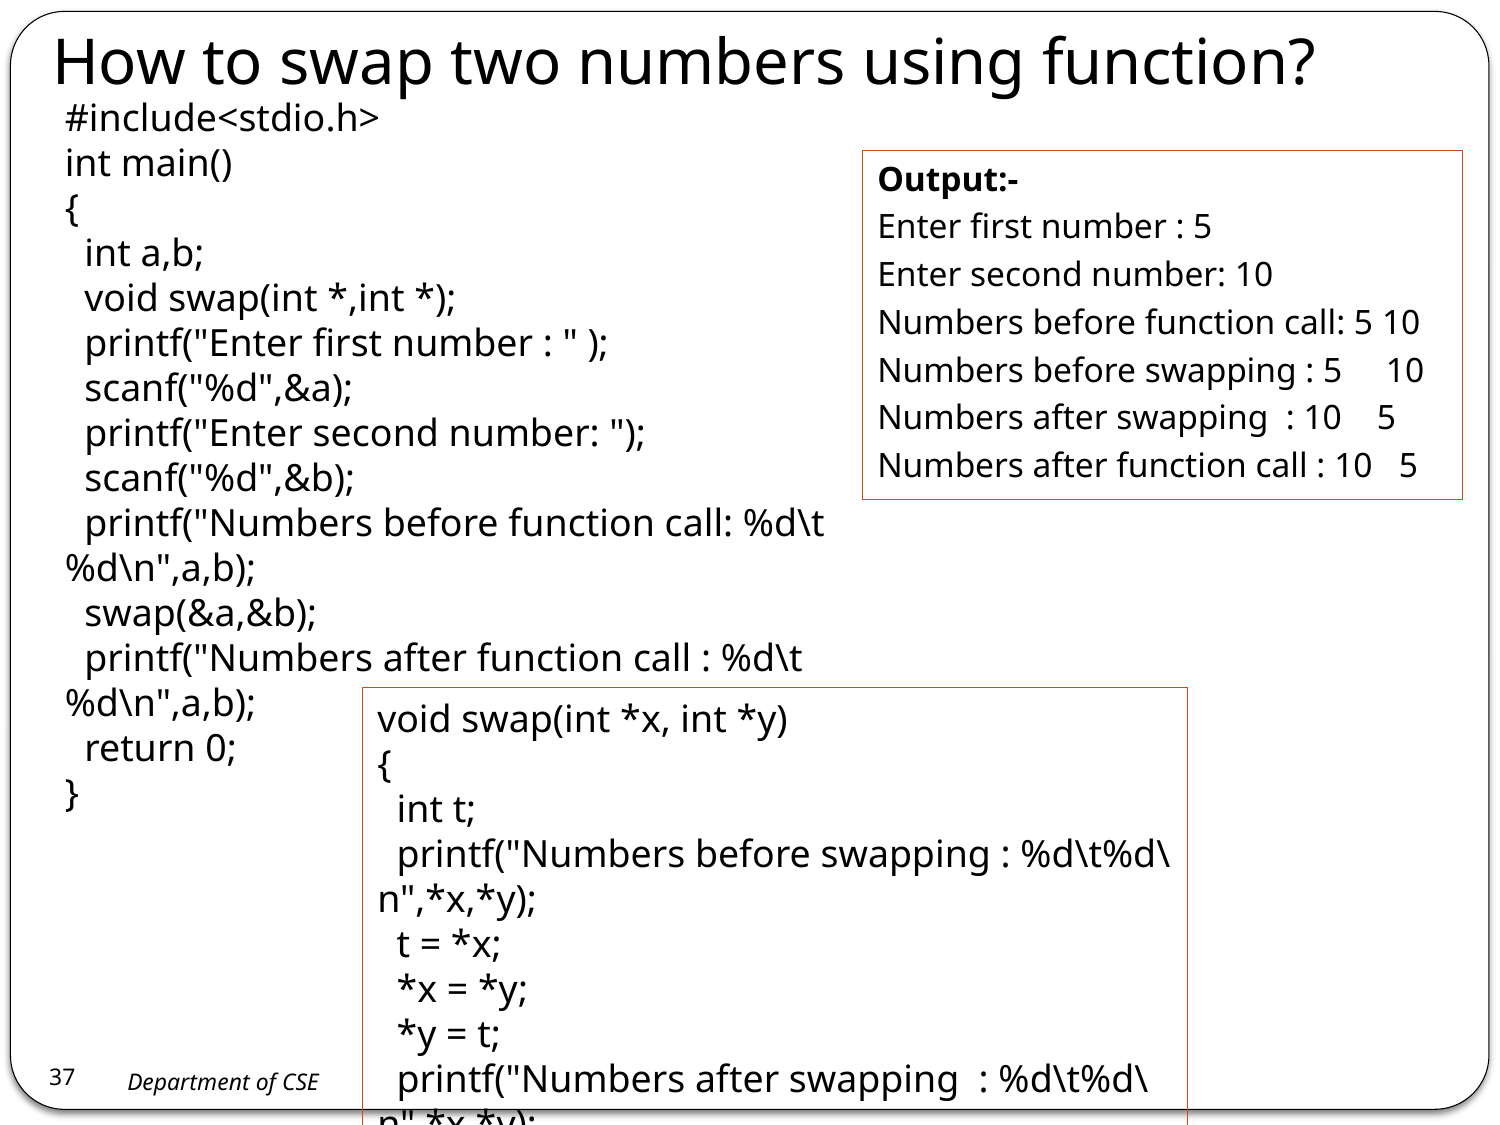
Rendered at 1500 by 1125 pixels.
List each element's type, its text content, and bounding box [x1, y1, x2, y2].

text_box #include<stdio.h> int main() { int a,b; void swap(int *,int *); printf("Enter first number : " ); scanf("%d",&a); printf("Enter second number: "); scanf("%d",&b); printf("Numbers before function call: %d\t%d\n",a,b); swap(&a,&b); printf("Numbers after function call : %d\t%d\n",a,b); return 0; } [50, 86, 869, 821]
text_box How to swap two numbers using function? [37, 12, 1463, 113]
text_box Output:- Enter first number : 5 Enter second number: 10 Numbers before function call: 5 10 Numbers before swapping : 5 10 Numbers after swapping : 10 5 Numbers after function call : 10 5 [869, 150, 1463, 500]
text_box 37 [24, 1049, 100, 1107]
text_box Department of CSE [112, 1062, 362, 1100]
text_box void swap(int *x, int *y) { int t; printf("Numbers before swapping : %d\t%d\n",*x,*y); t = *x; *x = *y; *y = t; printf("Numbers after swapping : %d\t%d\n",*x,*y); } [362, 687, 1188, 1125]
